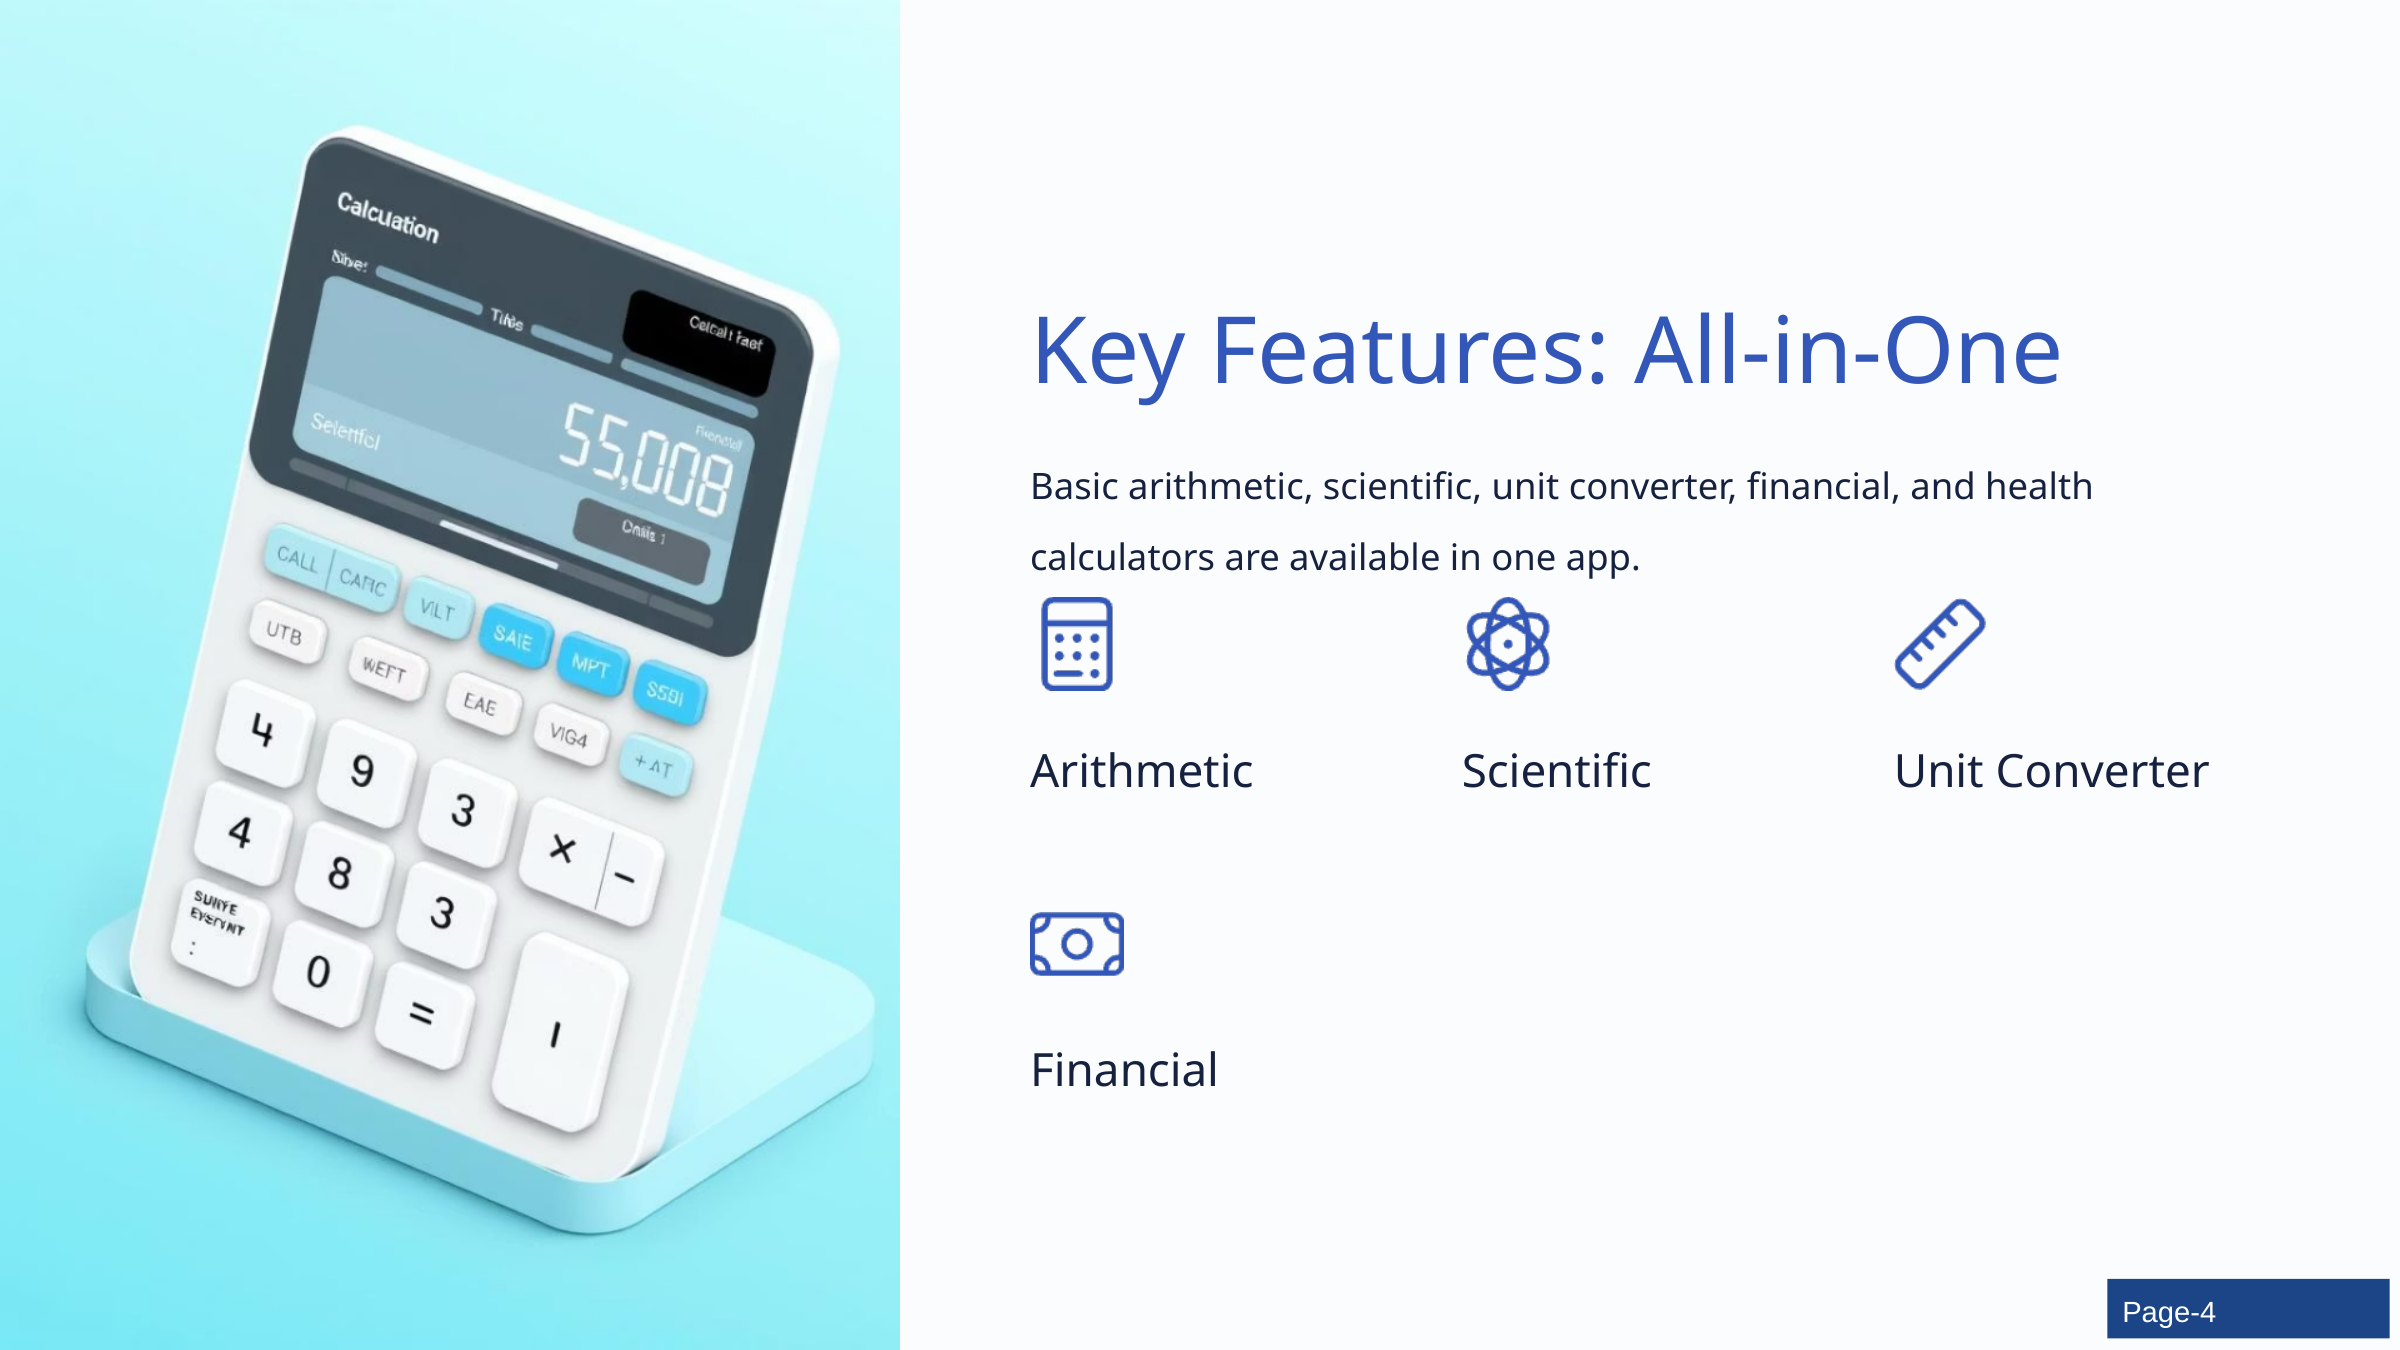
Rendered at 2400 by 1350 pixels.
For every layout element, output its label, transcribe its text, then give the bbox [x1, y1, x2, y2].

text_box Key Features: All-in-One [1030, 264, 2099, 381]
picture [2106, 1271, 2389, 1339]
text_box Financial [1030, 1027, 1407, 1086]
text_box Page-4 [2107, 1278, 2390, 1339]
text_box Scientific [1461, 727, 1838, 786]
picture [1029, 597, 1124, 691]
picture [1029, 897, 1124, 991]
text_box Basic arithmetic, scientific, unit converter, financial, and health calculators are available in one app. [1030, 436, 2270, 556]
picture [1461, 597, 1556, 691]
picture [1893, 597, 1987, 691]
text_box Unit Converter [1893, 727, 2270, 786]
picture [0, 0, 901, 1350]
text_box Arithmetic [1030, 727, 1407, 786]
